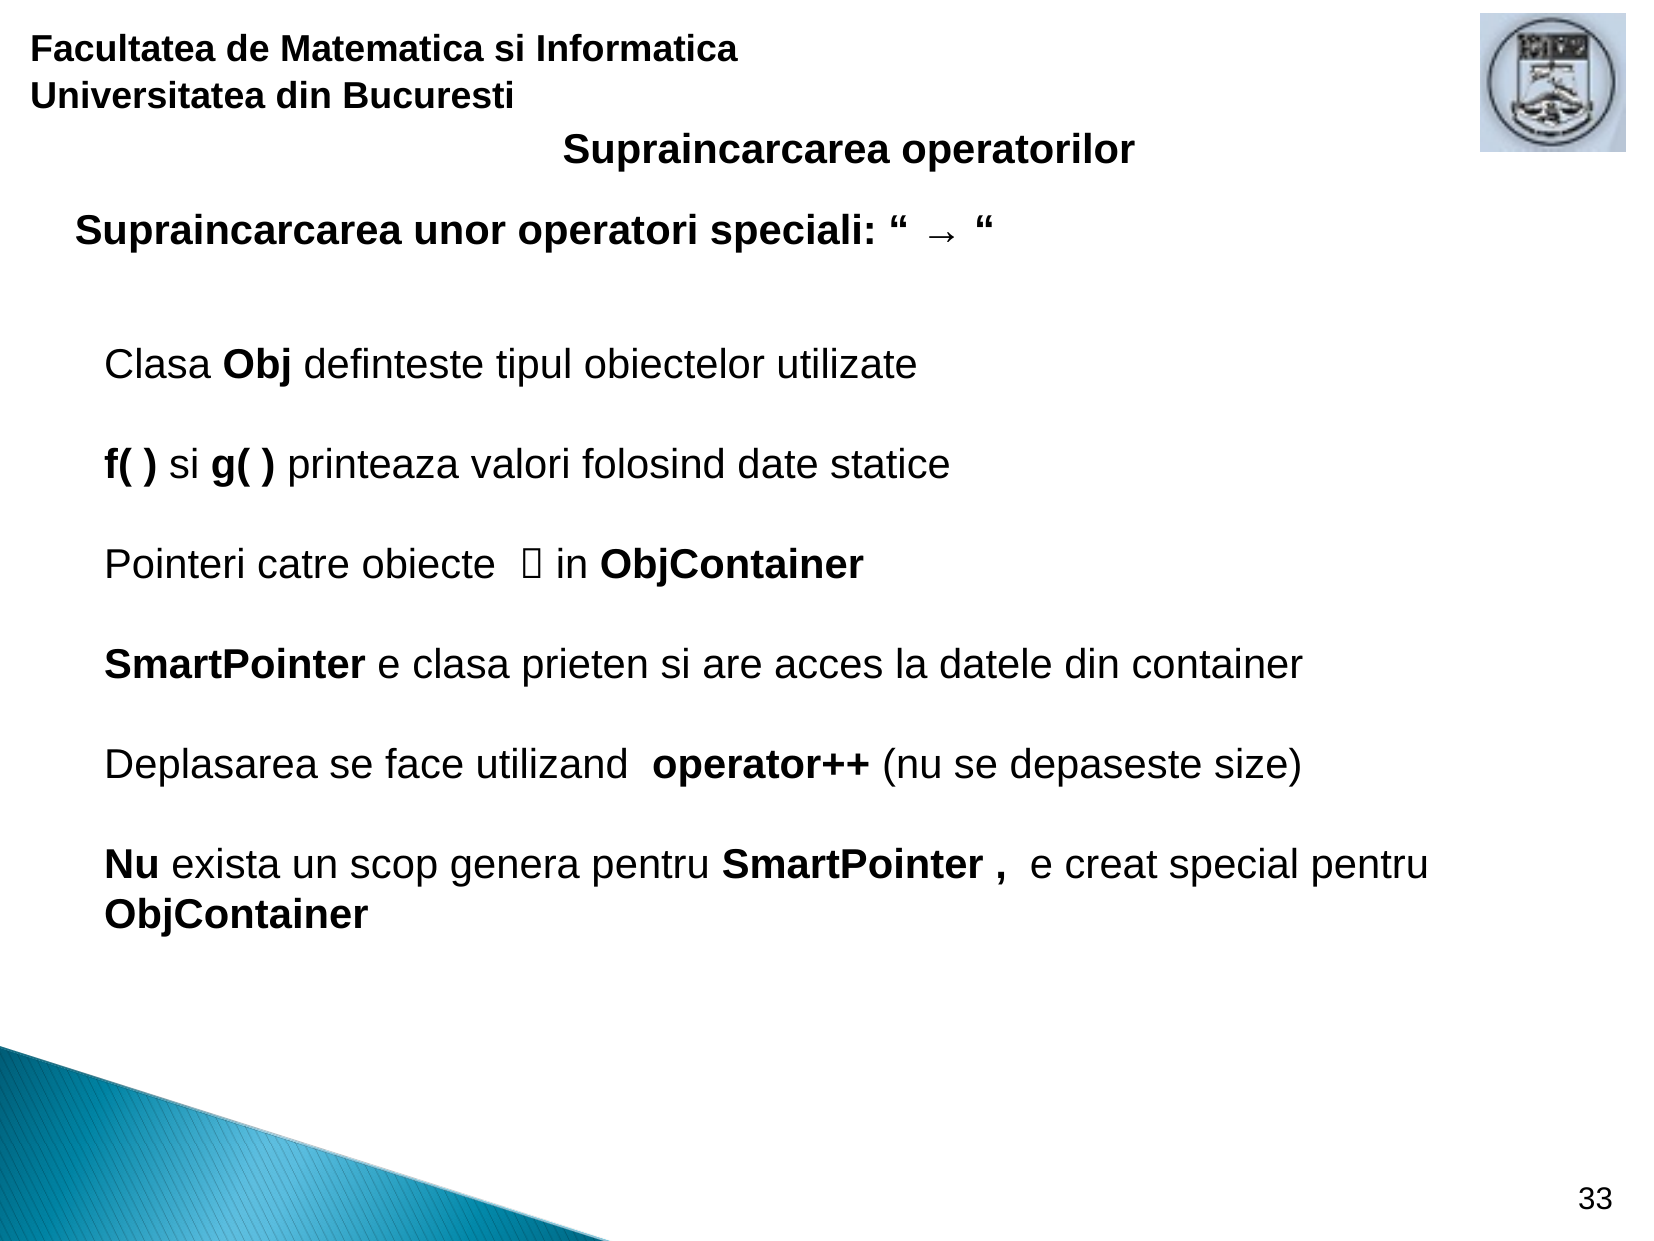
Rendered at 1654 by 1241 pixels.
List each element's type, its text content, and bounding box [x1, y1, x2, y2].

text_box Clasa Obj definteste tipul obiectelor utilizate f( ) si g( ) printeaza valori folosind date statice Pointeri catre obiecte  in ObjContainer SmartPointer e clasa prieten si are acces la datele din container Deplasarea se face utilizand operator++ (nu se depaseste size) Nu exista un scop genera pentru SmartPointer , e creat special pentru ObjContainer [89, 329, 1540, 1045]
picture [1480, 13, 1626, 152]
text_box Facultatea de Matematica si Informatica Universitatea din Bucuresti [13, 13, 841, 122]
text_box Supraincarcarea unor operatori speciali: “ → “ [59, 195, 1240, 283]
text_box 33 [1539, 1158, 1630, 1225]
picture [0, 1045, 615, 1241]
text_box Supraincarcarea operatorilor [547, 90, 1230, 165]
